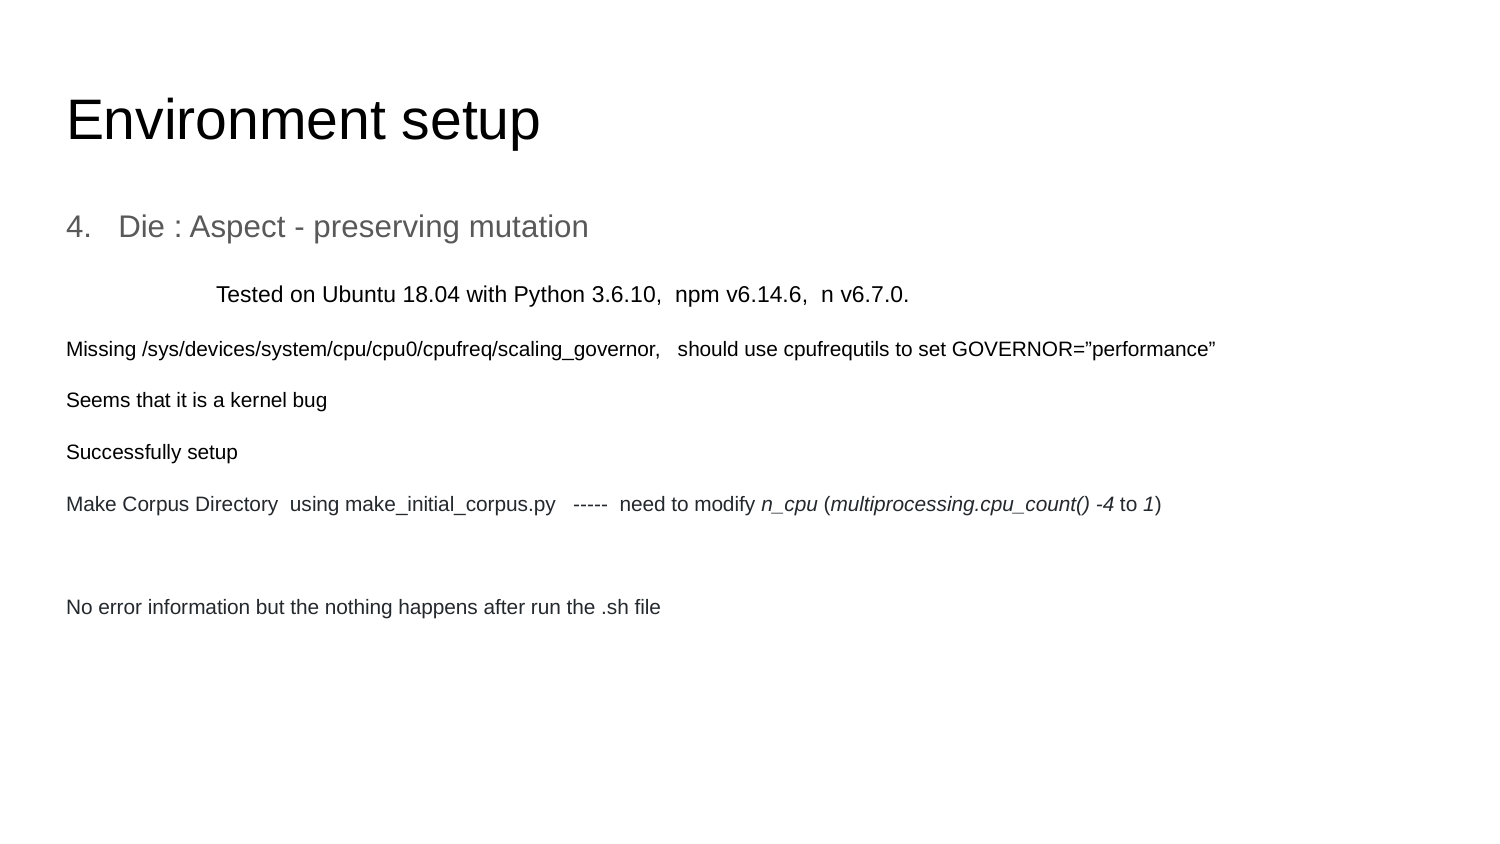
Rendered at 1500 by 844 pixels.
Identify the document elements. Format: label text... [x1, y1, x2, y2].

list 4. Die : Aspect - preserving mutation Tested on Ubuntu 18.04 with Python 3.6.10, npm v6.14.6, n v6.7.0. Missing /sys/devices/system/cpu/cpu0/cpufreq/scaling_governor, should use cpufrequtils to set GOVERNOR=”performance” Seems that it is a kernel bug Successfully setup Make Corpus Directory using make_initial_corpus.py ----- need to modify n_cpu (multiprocessing.cpu_count() -4 to 1) No error information but the nothing happens after run the .sh file [51, 189, 1449, 750]
title Environment setup [51, 72, 1449, 167]
